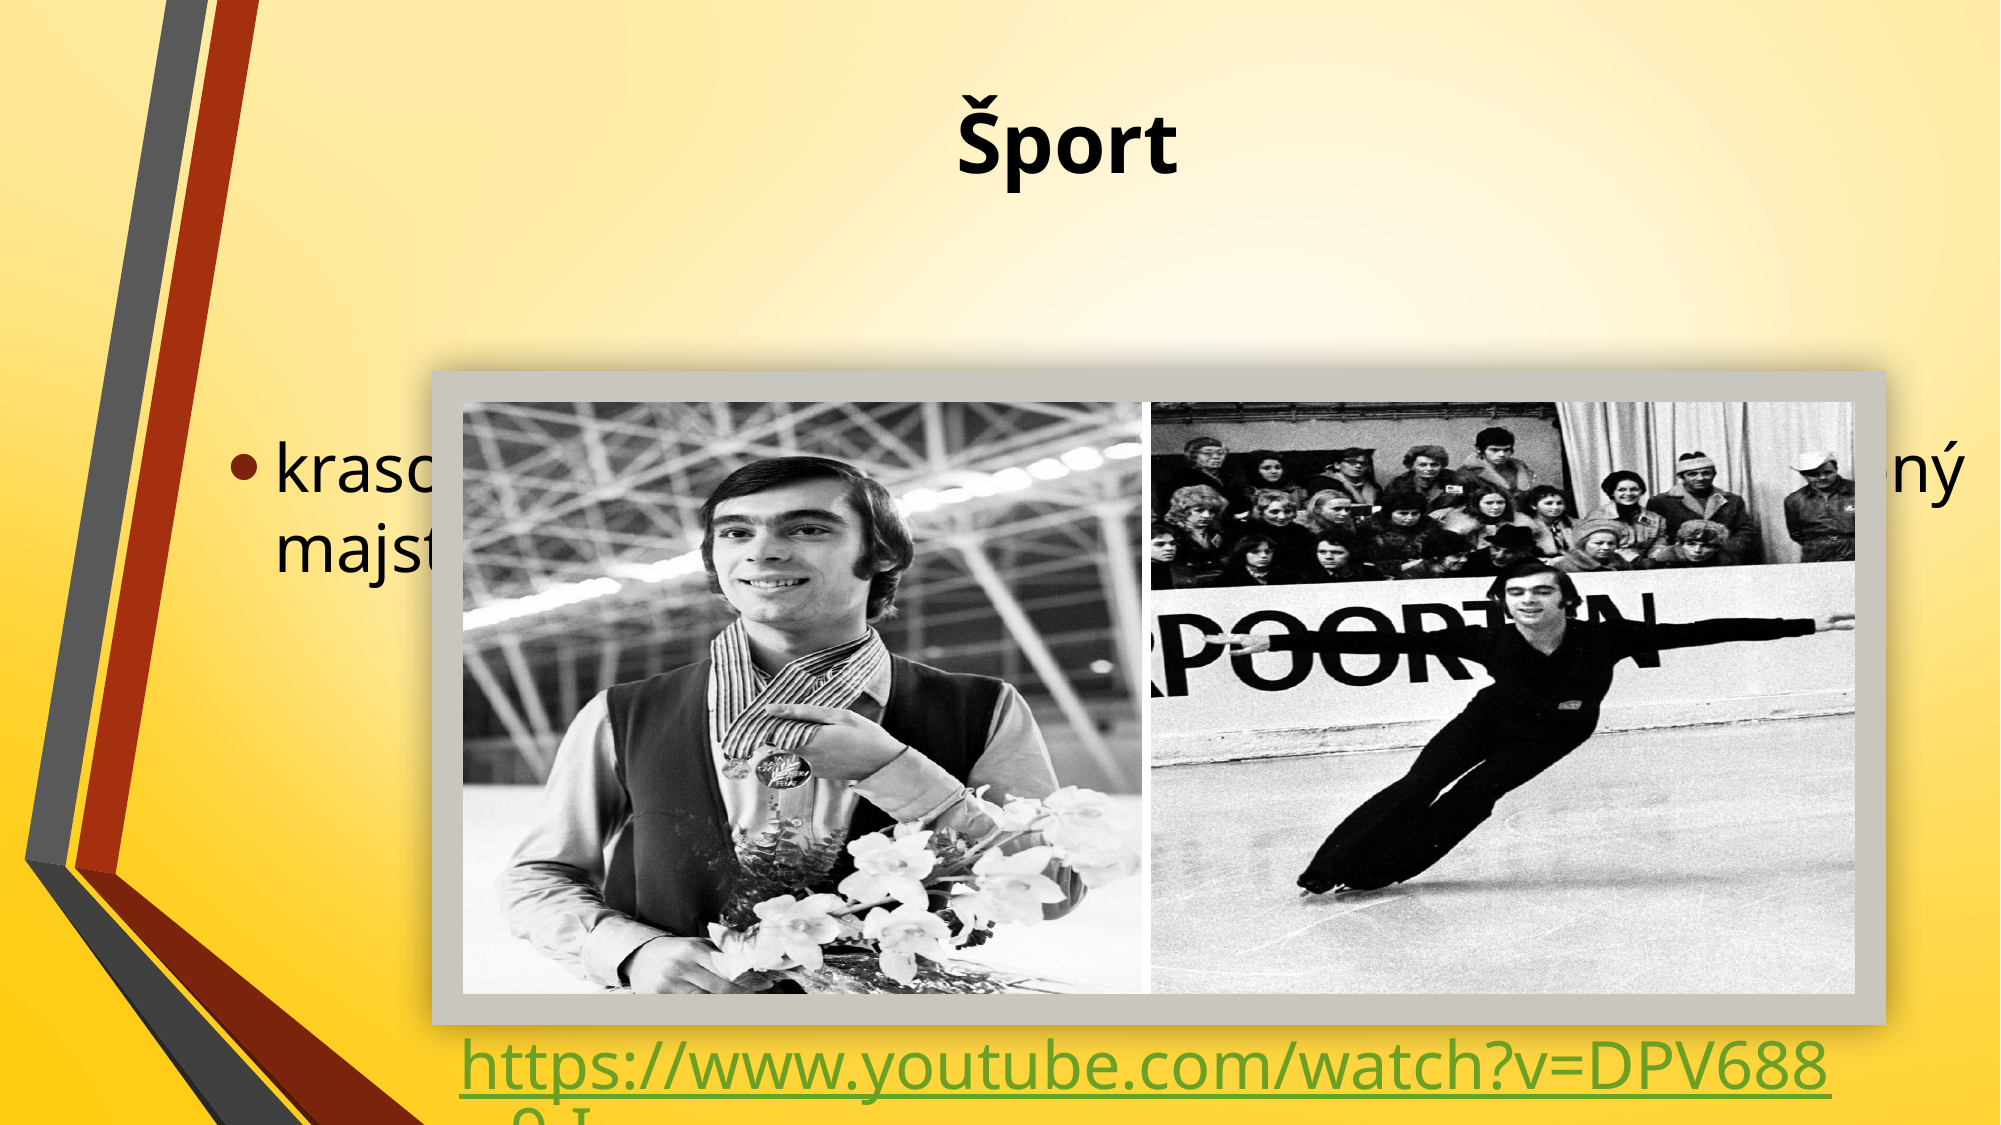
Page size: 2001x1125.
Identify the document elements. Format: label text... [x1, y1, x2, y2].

title Šport [246, 23, 1890, 257]
text_box https://www.youtube.com/watch?v=DPV688-_9-I [444, 1015, 1855, 1121]
picture [462, 402, 1856, 995]
list krasokorčuliar Ondrej Nepela, niekoľkonásobný majster sveta a olympijský víťaz [212, 312, 1983, 1048]
